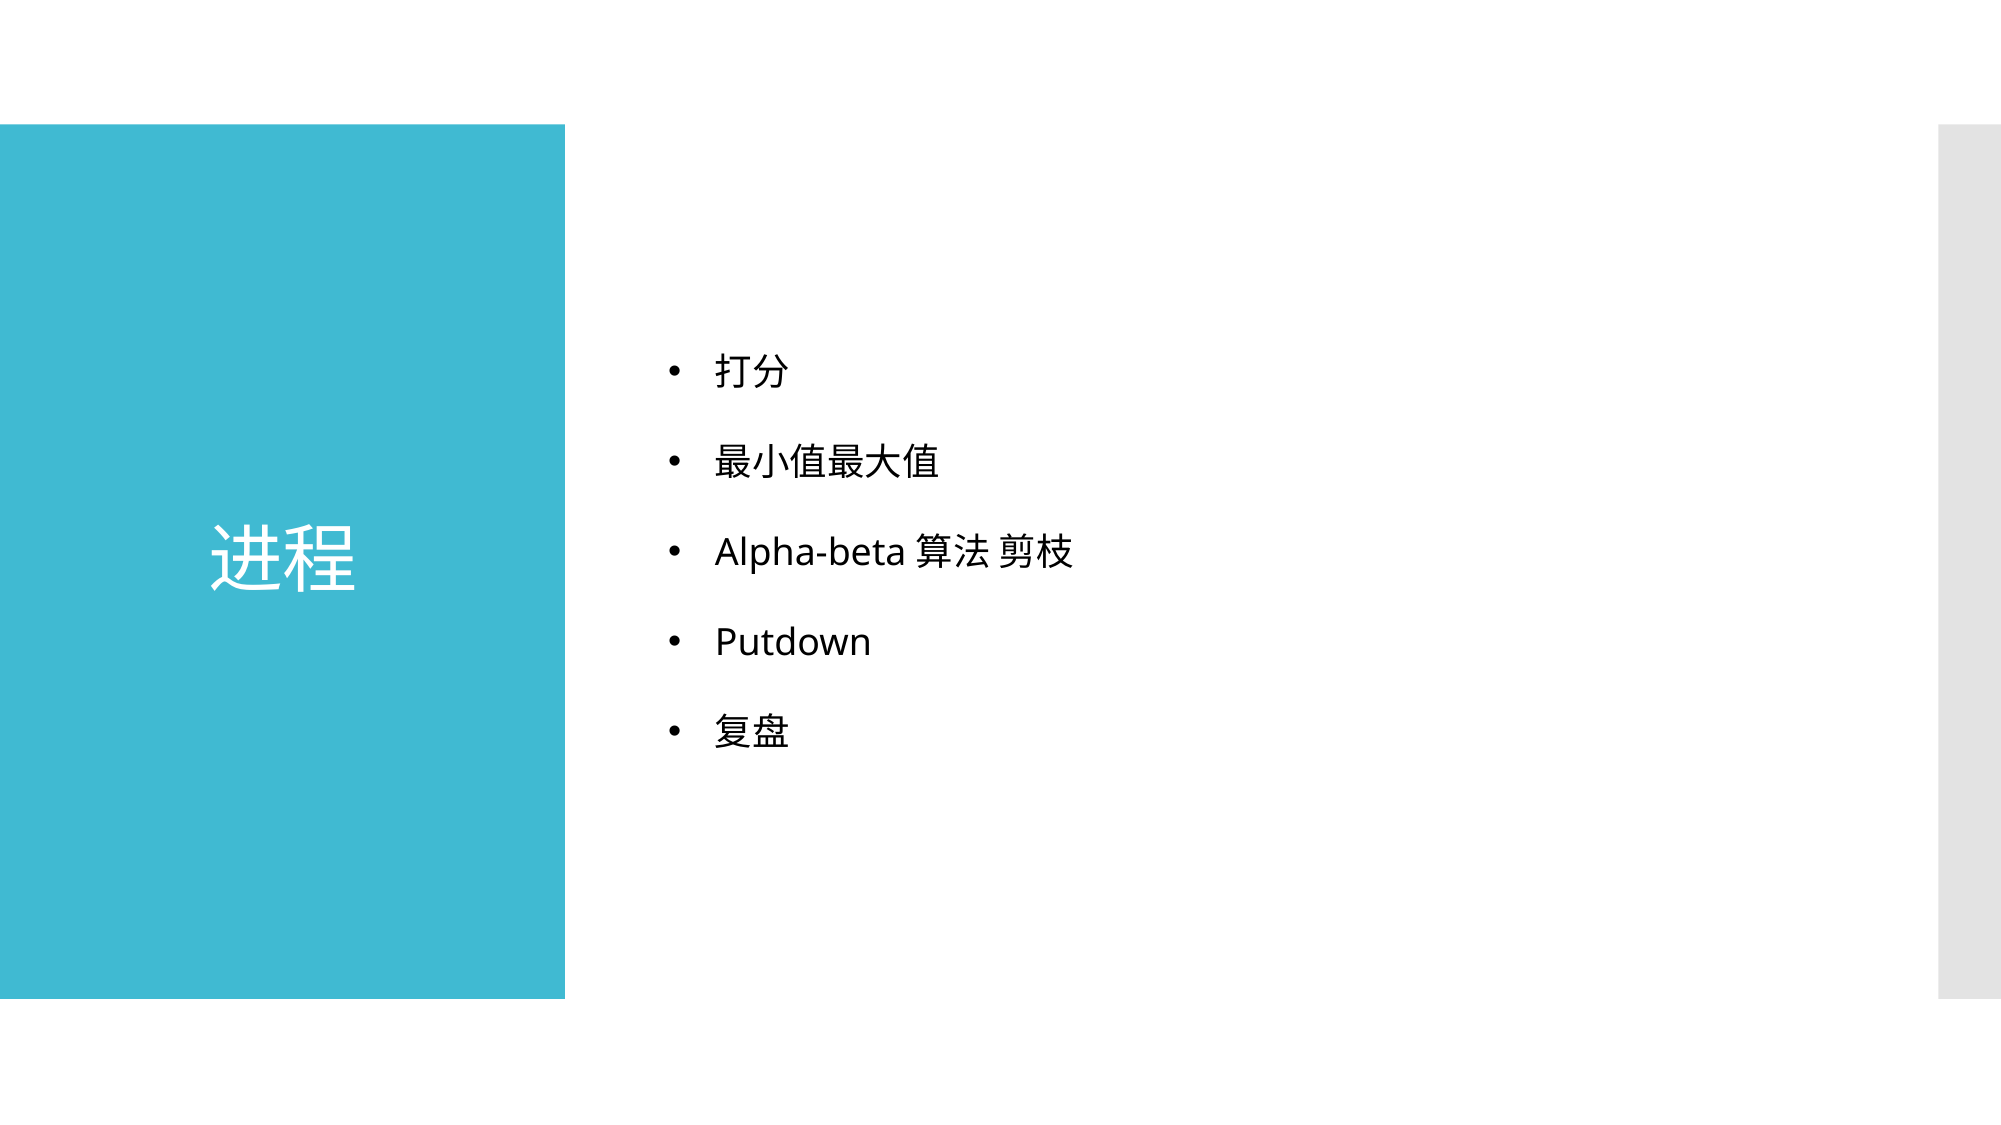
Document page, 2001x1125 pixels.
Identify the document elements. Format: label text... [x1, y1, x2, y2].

title 进程 [41, 184, 525, 940]
text_box 打分 最小值最大值 Alpha-beta算法 剪枝 Putdown 复盘 [653, 340, 1819, 761]
